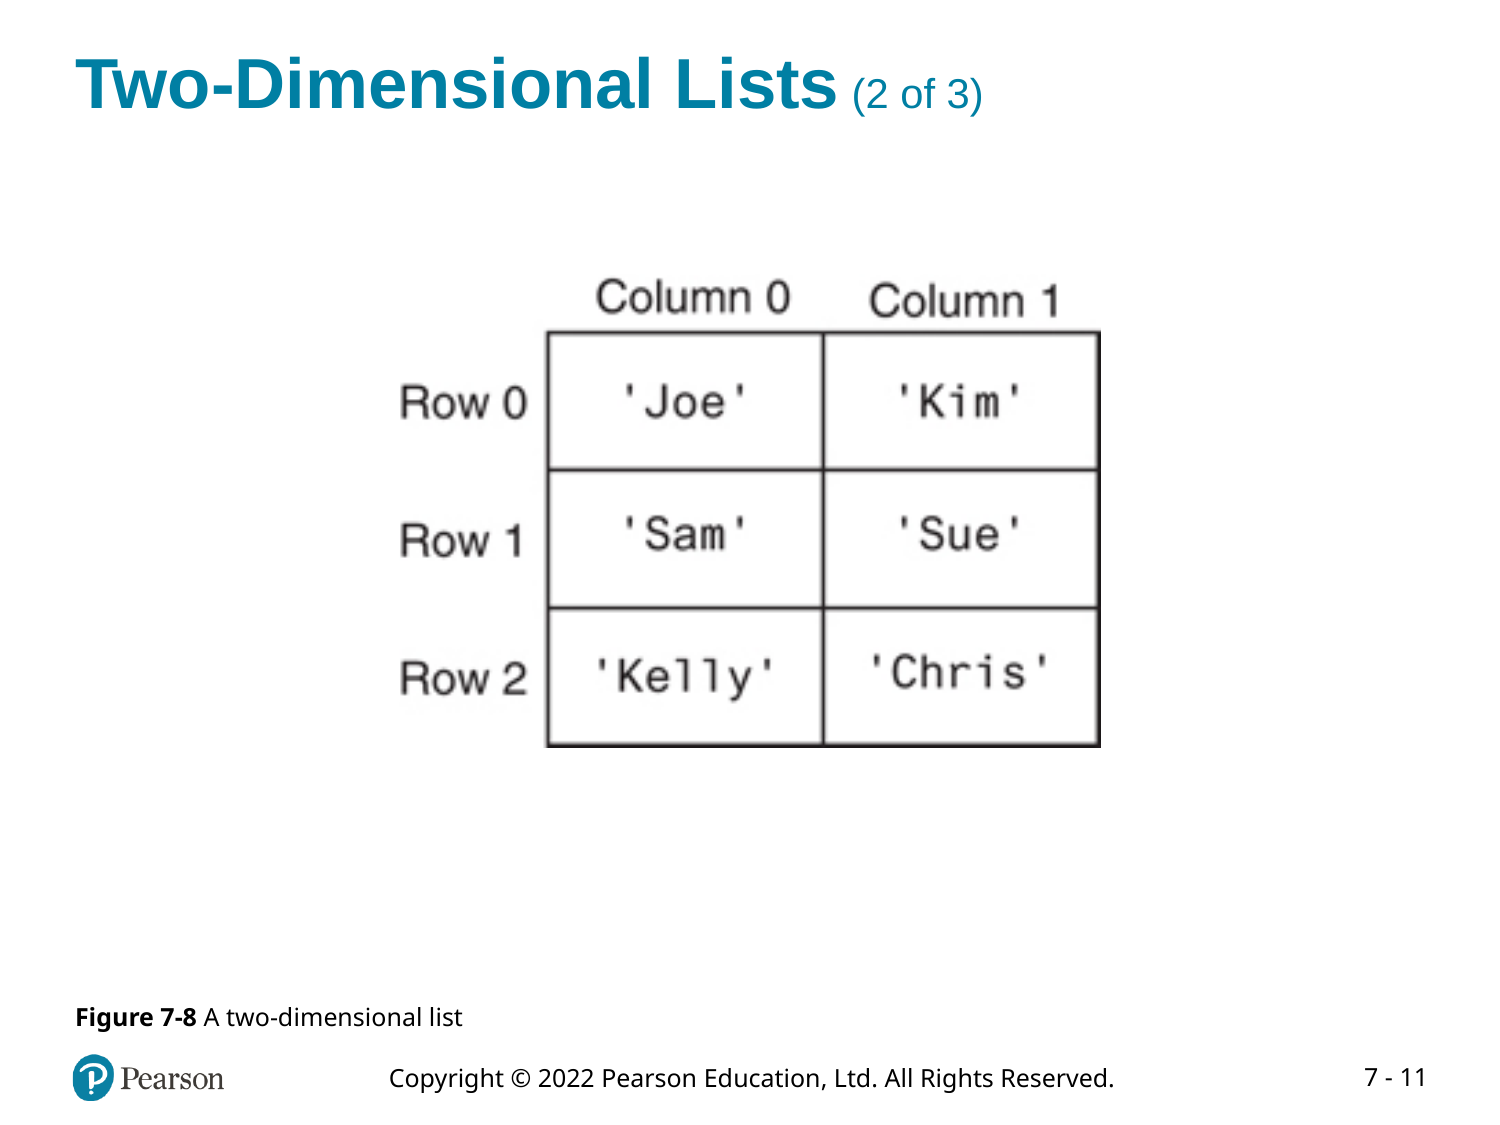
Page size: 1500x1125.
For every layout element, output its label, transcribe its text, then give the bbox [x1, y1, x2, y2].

picture [99, 1054, 224, 1101]
title Two-Dimensional Lists (2 of 3) [75, 37, 1425, 163]
picture [72, 1087, 83, 1101]
picture [81, 1064, 107, 1089]
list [399, 274, 1101, 748]
list Figure 7-8 A two-dimensional list [75, 950, 1425, 1031]
picture [72, 1054, 89, 1072]
